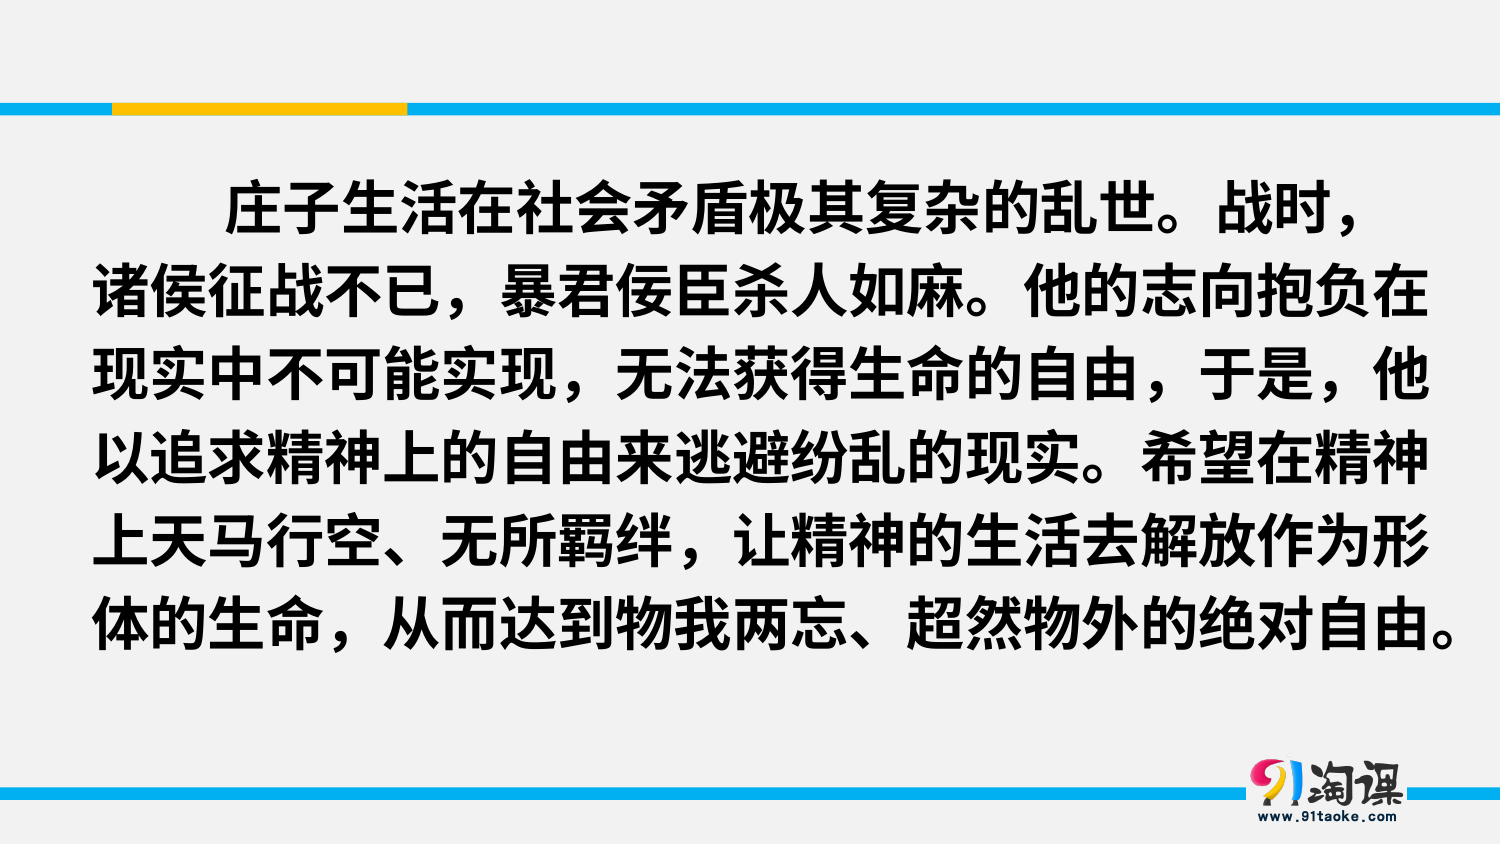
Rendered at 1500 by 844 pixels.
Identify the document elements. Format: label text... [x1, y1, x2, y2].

text_box 庄子生活在社会矛盾极其复杂的乱世。战时，诸侯征战不已，暴君佞臣杀人如麻。他的志向抱负在现实中不可能实现，无法获得生命的自由，于是，他以追求精神上的自由来逃避纷乱的现实。希望在精神上天马行空、无所羁绊，让精神的生活去解放作为形体的生命，从而达到物我两忘、超然物外的绝对自由。 [76, 150, 1447, 665]
picture [1245, 750, 1408, 832]
